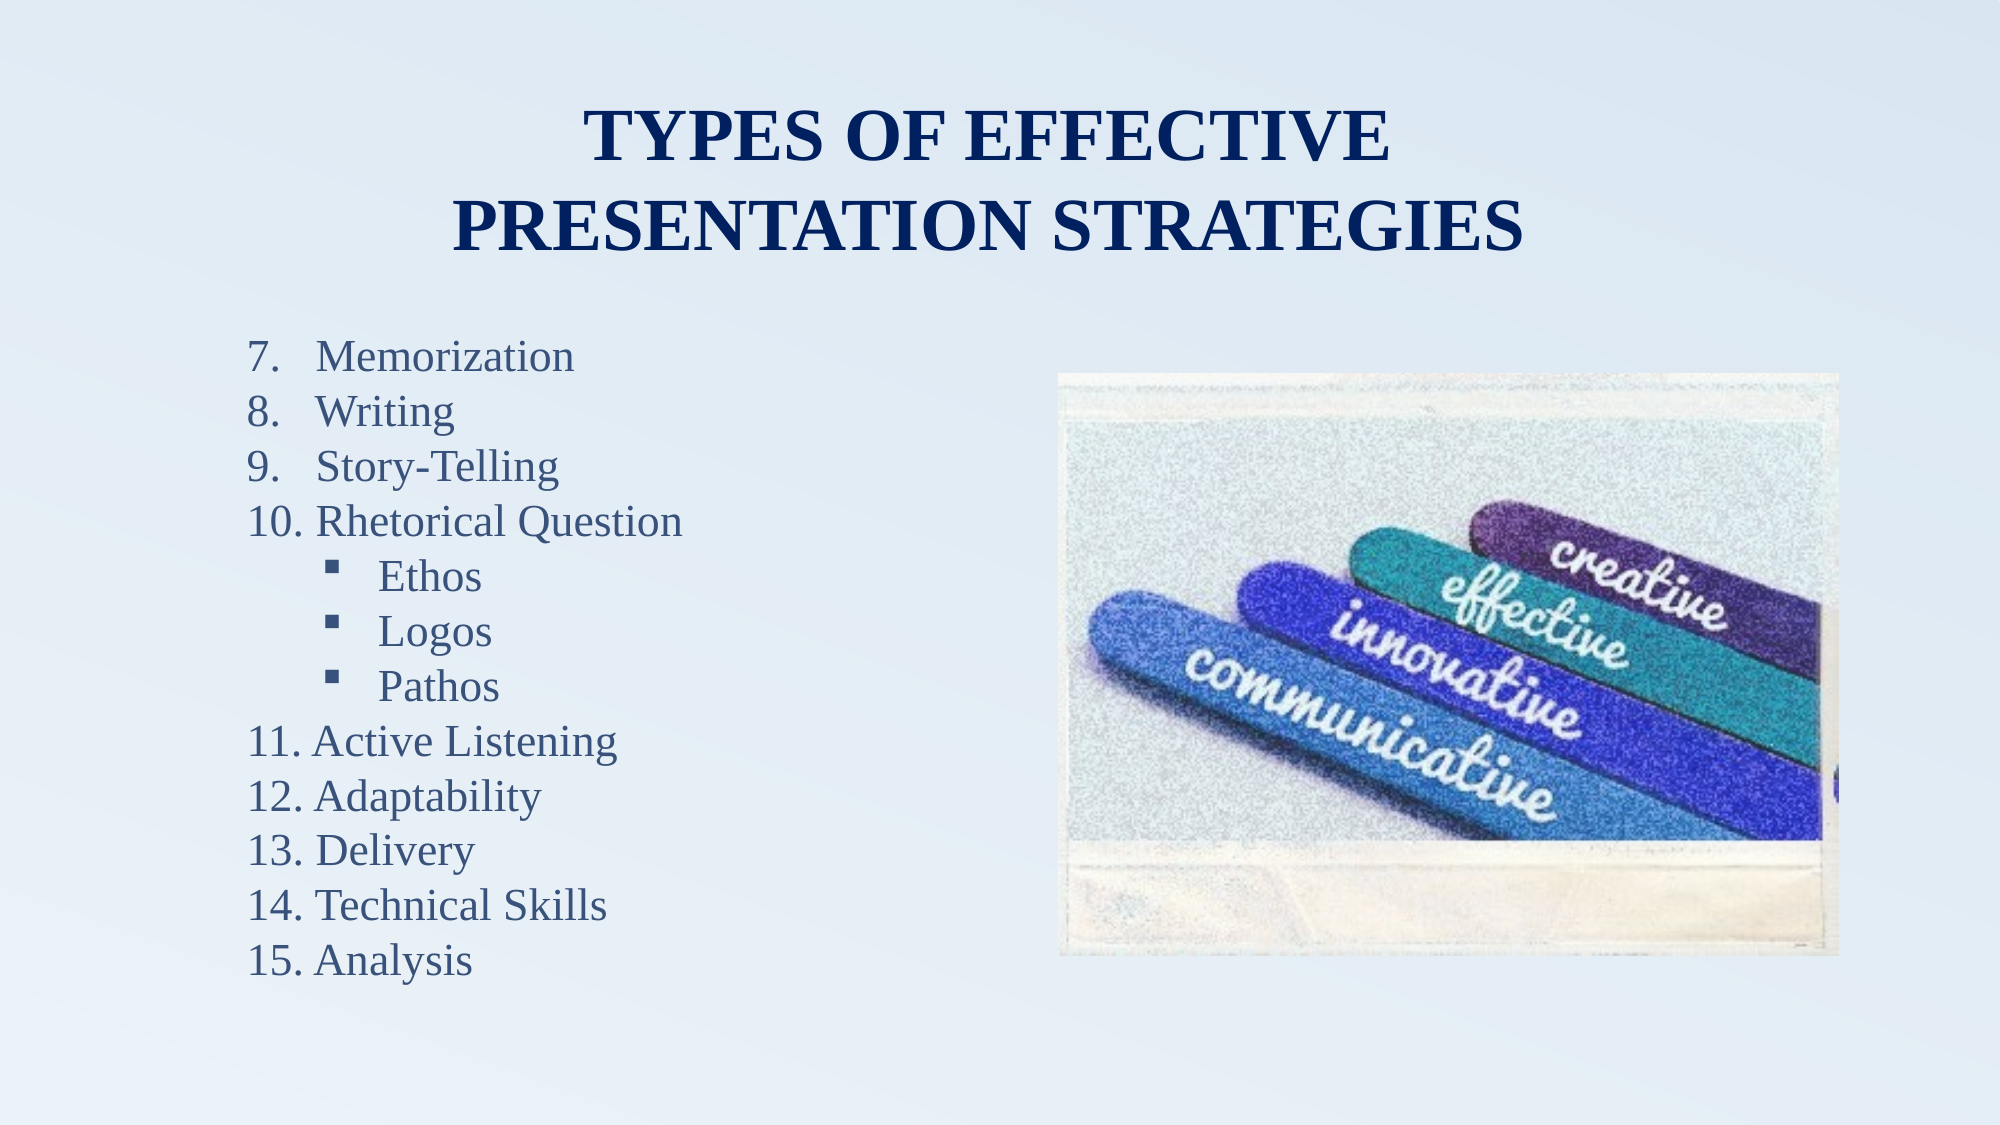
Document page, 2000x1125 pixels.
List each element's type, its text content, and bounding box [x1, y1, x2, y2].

picture [1058, 373, 1839, 956]
text_box TYPES OF EFFECTIVE PRESENTATION STRATEGIES [350, 78, 1628, 273]
text_box 7. Memorization 8. Writing 9. Story-Telling 10. Rhetorical Question Ethos Logos Pathos 11. Active Listening 12. Adaptability 13. Delivery 14. Technical Skills 15. Analysis [231, 257, 1232, 1113]
